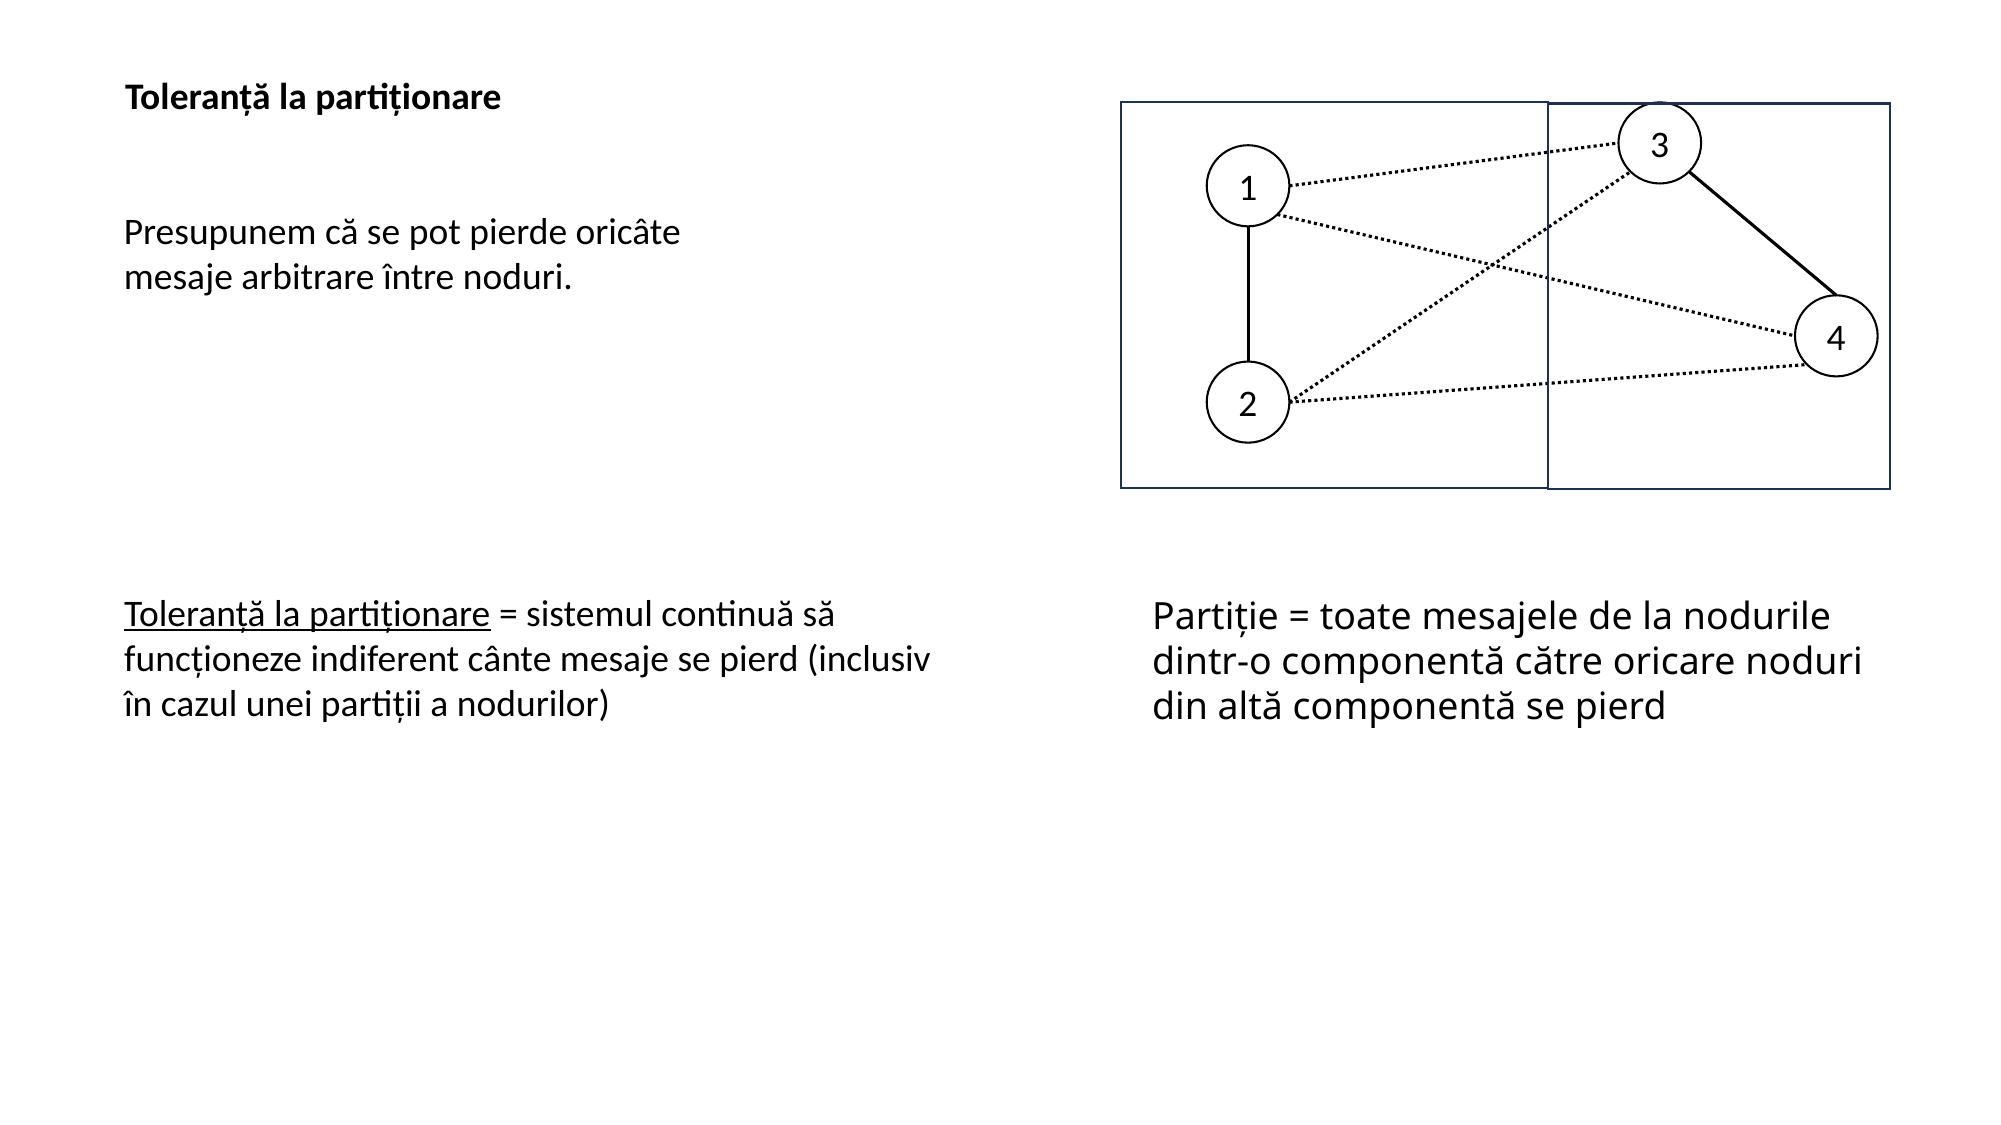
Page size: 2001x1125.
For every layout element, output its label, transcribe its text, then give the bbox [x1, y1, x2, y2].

text_box Toleranță la partiționare [110, 64, 1207, 124]
text_box Partiție = toate mesajele de la nodurile dintr-o componentă către oricare noduri din altă componentă se pierd [1137, 584, 1909, 735]
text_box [1121, 102, 1890, 490]
text_box Toleranță la partiționare = sistemul continuă să funcționeze indiferent cânte mesaje se pierd (inclusiv în cazul unei partiții a nodurilor) [109, 581, 963, 732]
text_box Presupunem că se pot pierde oricâte mesaje arbitrare între noduri. [109, 199, 814, 305]
